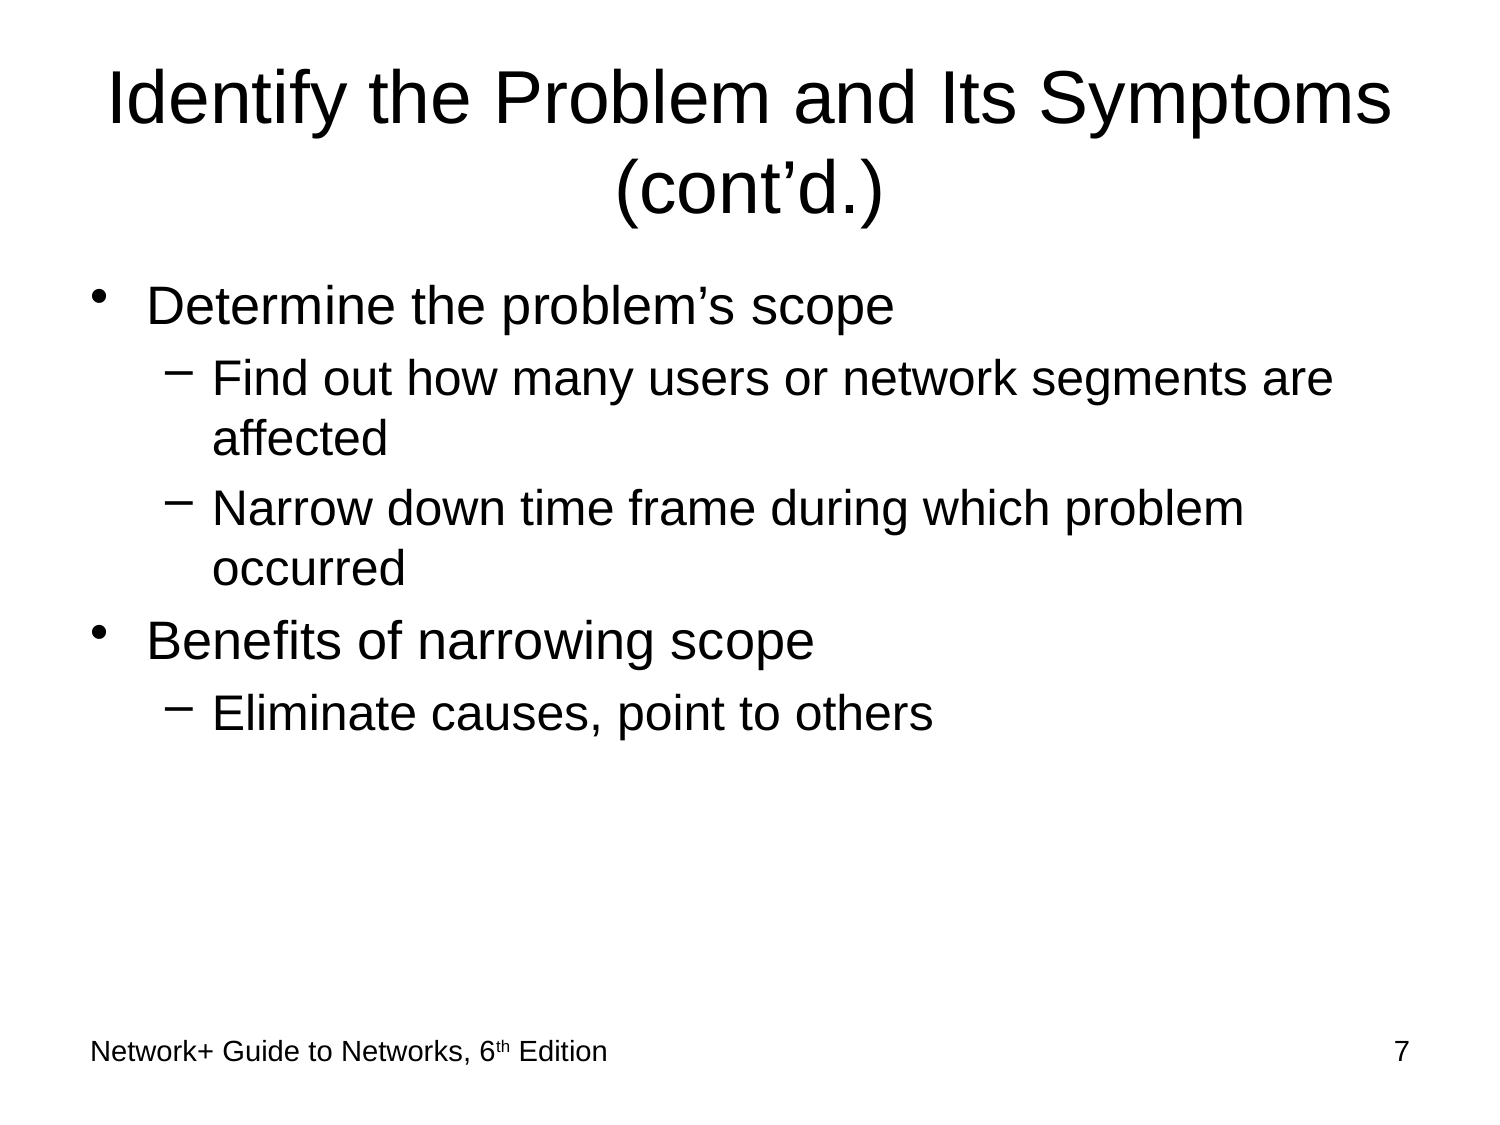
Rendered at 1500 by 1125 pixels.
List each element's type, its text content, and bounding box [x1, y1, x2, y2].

footer Network+ Guide to Networks, 6th Edition [74, 1024, 988, 1103]
slide_number 7 [1074, 1024, 1426, 1103]
list Determine the problem’s scope Find out how many users or network segments are affected Narrow down time frame during which problem occurred Benefits of narrowing scope Eliminate causes, point to others [75, 262, 1425, 1005]
title Identify the Problem and Its Symptoms (cont’d.) [75, 45, 1425, 233]
